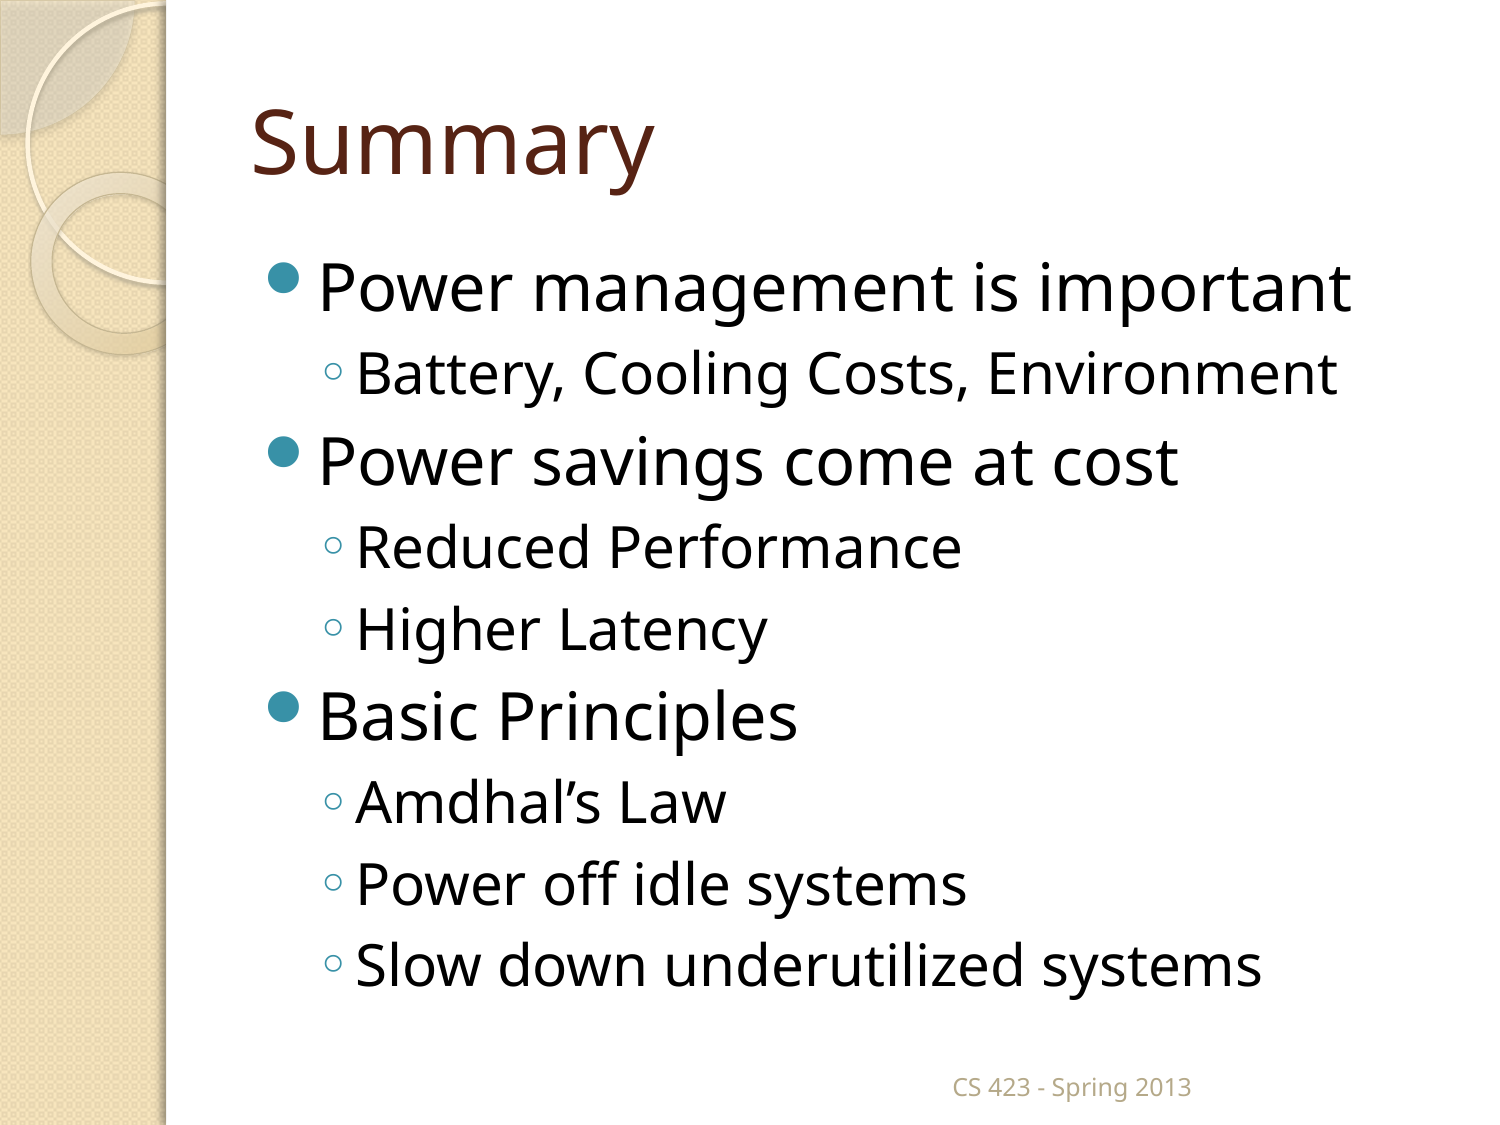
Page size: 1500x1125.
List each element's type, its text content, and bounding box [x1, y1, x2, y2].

title Summary [235, 45, 1466, 233]
footer CS 423 - Spring 2013 [937, 1034, 1413, 1113]
list Power management is important Battery, Cooling Costs, Environment Power savings come at cost Reduced Performance Higher Latency Basic Principles Amdhal’s Law Power off idle systems Slow down underutilized systems [235, 237, 1466, 1025]
